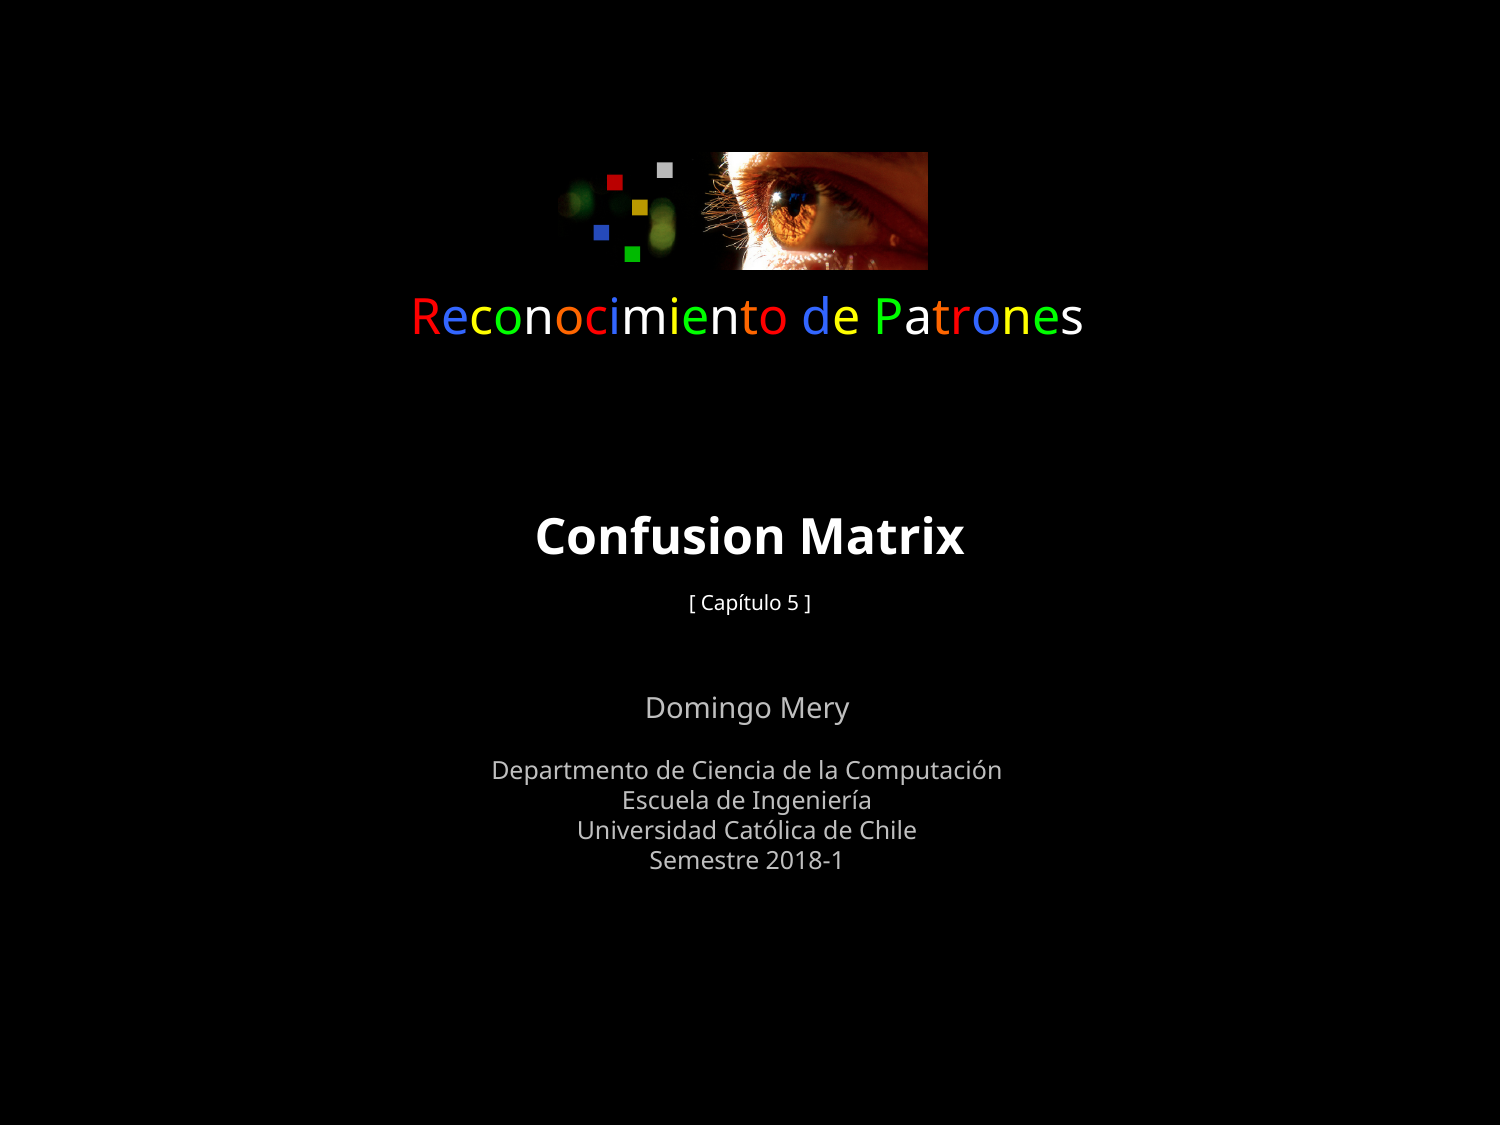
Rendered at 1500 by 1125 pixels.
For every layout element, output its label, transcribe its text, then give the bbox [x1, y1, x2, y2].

picture [557, 152, 928, 270]
text_box Confusion Matrix [ Capítulo 5 ] [0, 497, 1500, 622]
text_box Reconocimiento de Patrones Domingo Mery Departmento de Ciencia de la Computación Escuela de Ingeniería Universidad Católica de Chile Semestre 2018-1 [395, 277, 1099, 497]
text_box Reconocimiento de Patrones Domingo Mery Departmento de Ciencia de la Computación Escuela de Ingeniería Universidad Católica de Chile Semestre 2018-1 [395, 622, 1099, 882]
